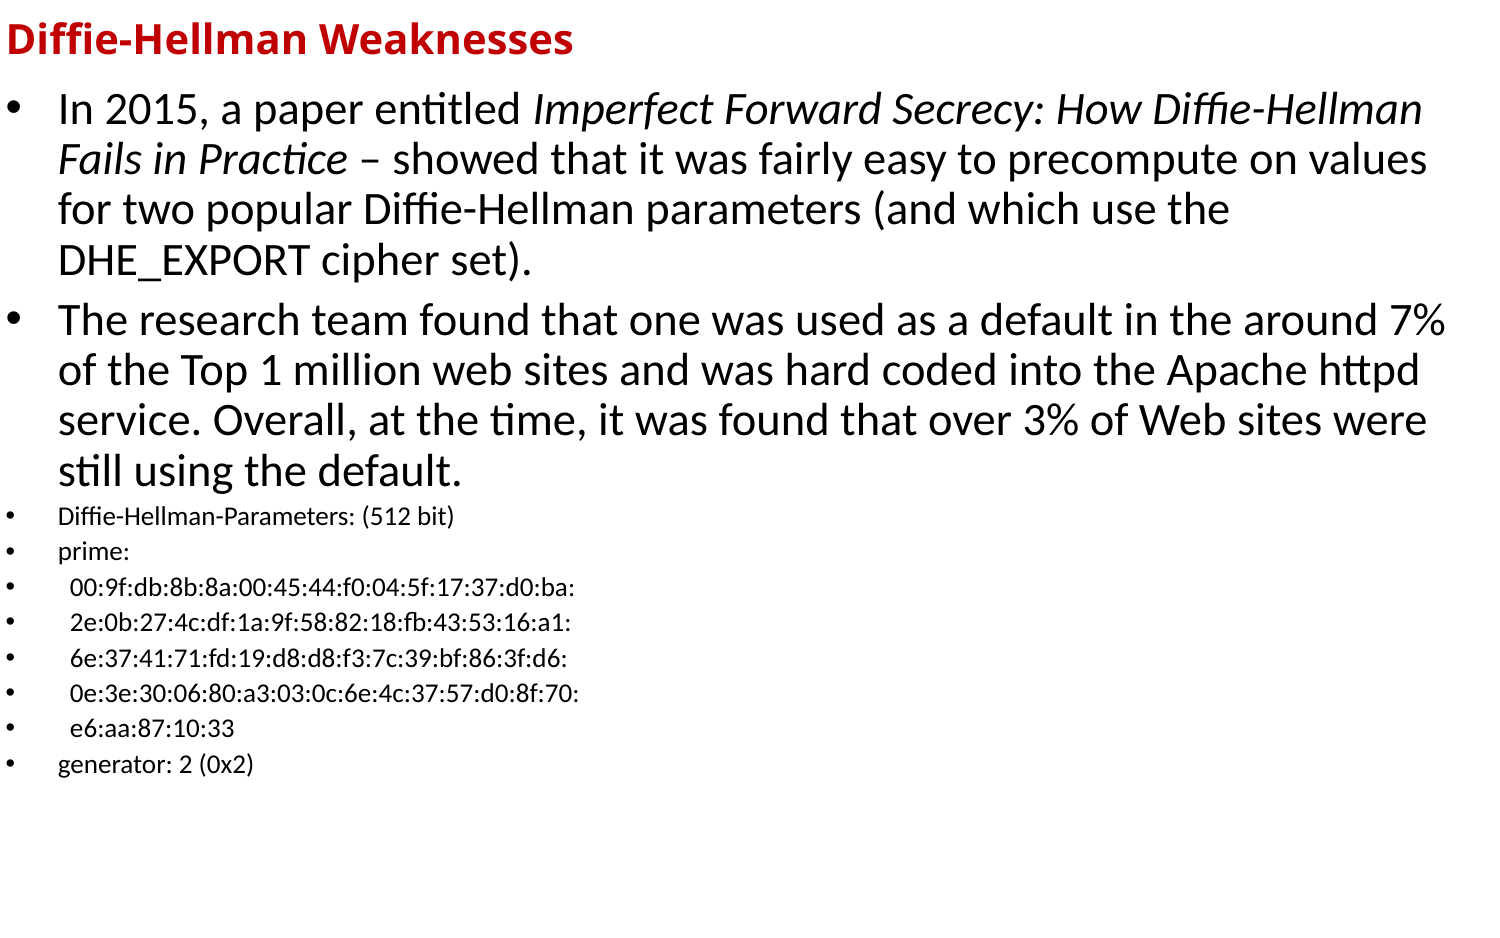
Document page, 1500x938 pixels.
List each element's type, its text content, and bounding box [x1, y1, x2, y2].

list In 2015, a paper entitled Imperfect Forward Secrecy: How Diffie-Hellman Fails in Practice – showed that it was fairly easy to precompute on values for two popular Diffie-Hellman parameters (and which use the DHE_EXPORT cipher set). The research team found that one was used as a default in the around 7% of the Top 1 million web sites and was hard coded into the Apache httpd service. Overall, at the time, it was found that over 3% of Web sites were still using the default. Diffie-Hellman-Parameters: (512 bit) prime: 00:9f:db:8b:8a:00:45:44:f0:04:5f:17:37:d0:ba: 2e:0b:27:4c:df:1a:9f:58:82:18:fb:43:53:16:a1: 6e:37:41:71:fd:19:d8:d8:f3:7c:39:bf:86:3f:d6: 0e:3e:30:06:80:a3:03:0c:6e:4c:37:57:d0:8f:70: e6:aa:87:10:33 generator: 2 (0x2) [0, 78, 1497, 860]
title Diffie-Hellman Weaknesses [0, 0, 1351, 78]
